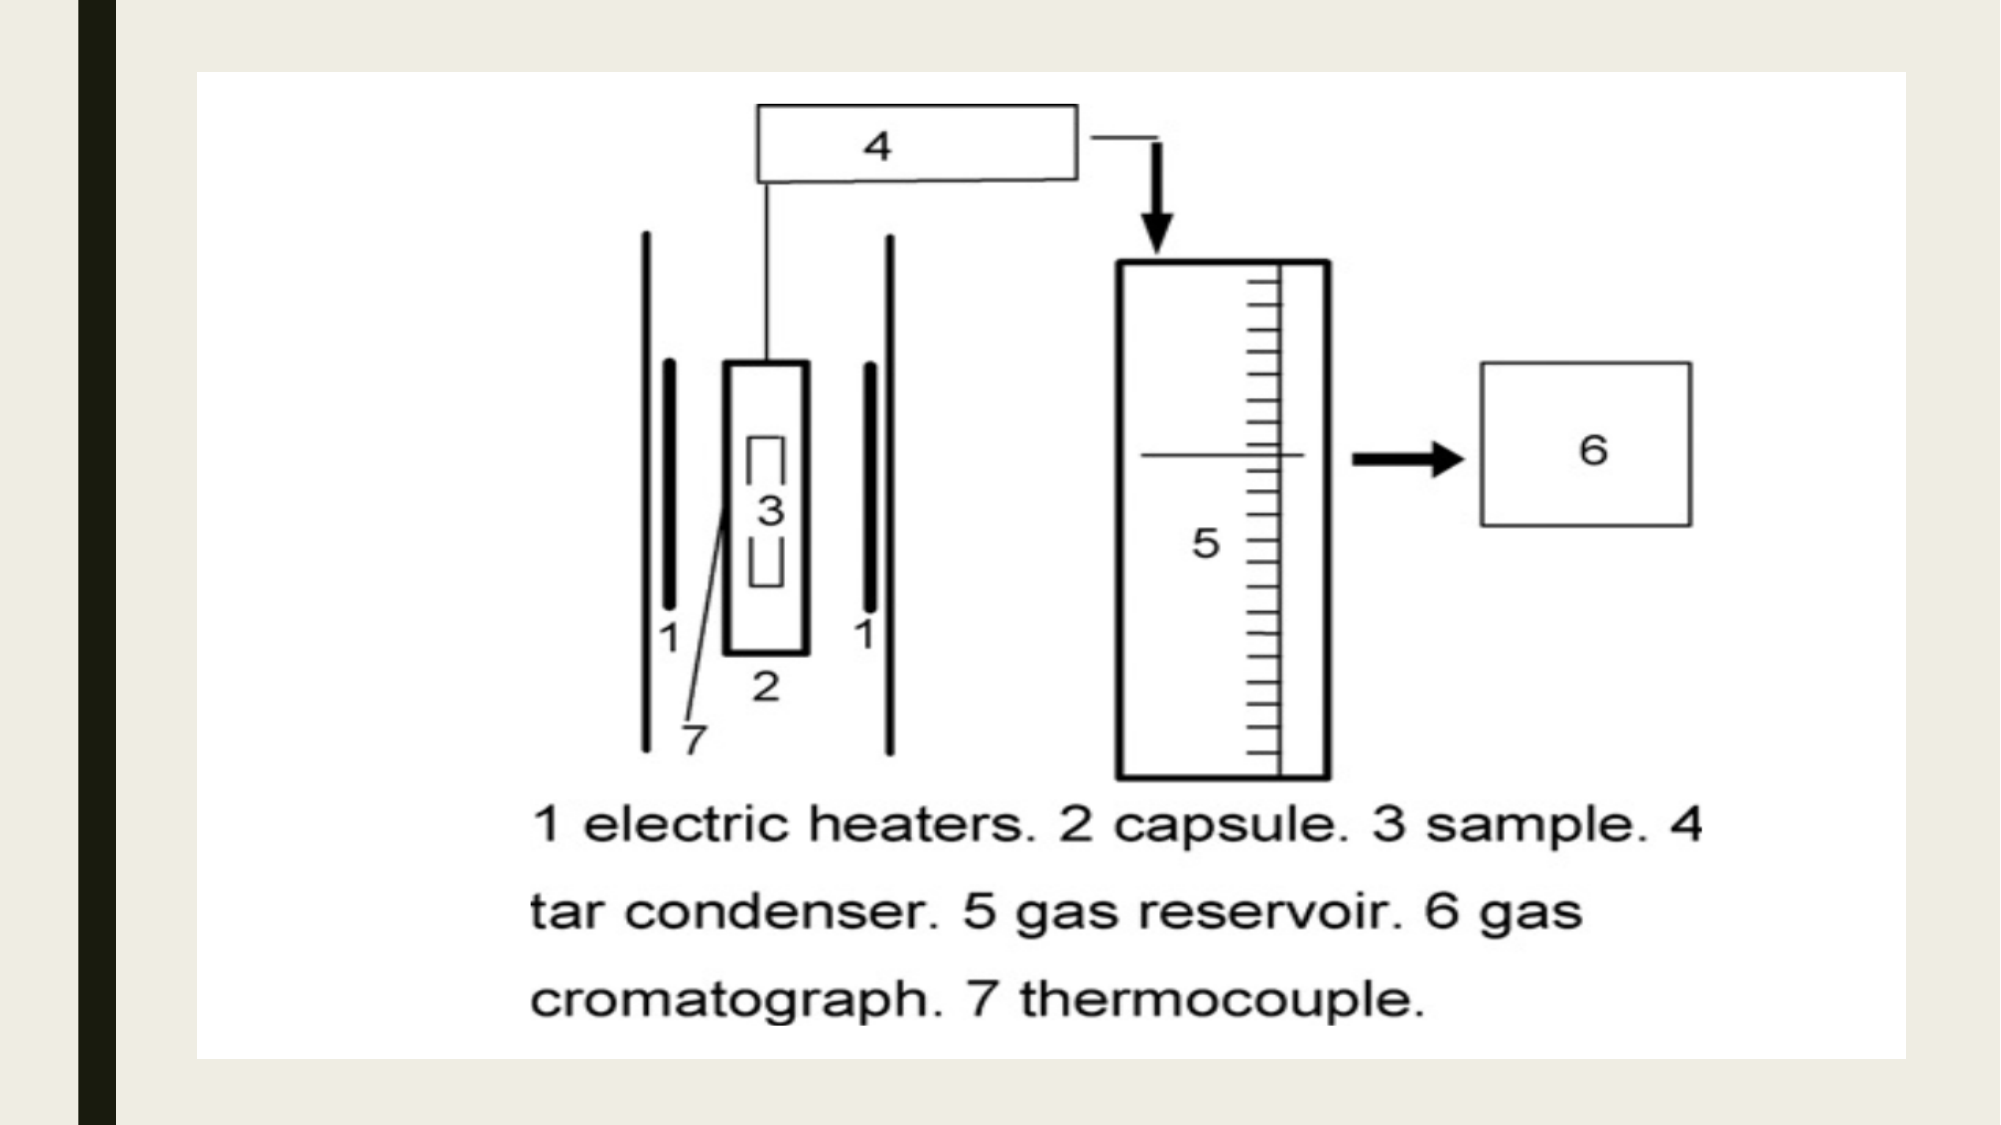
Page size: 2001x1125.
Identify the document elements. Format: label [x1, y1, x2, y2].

picture [197, 72, 1906, 1059]
